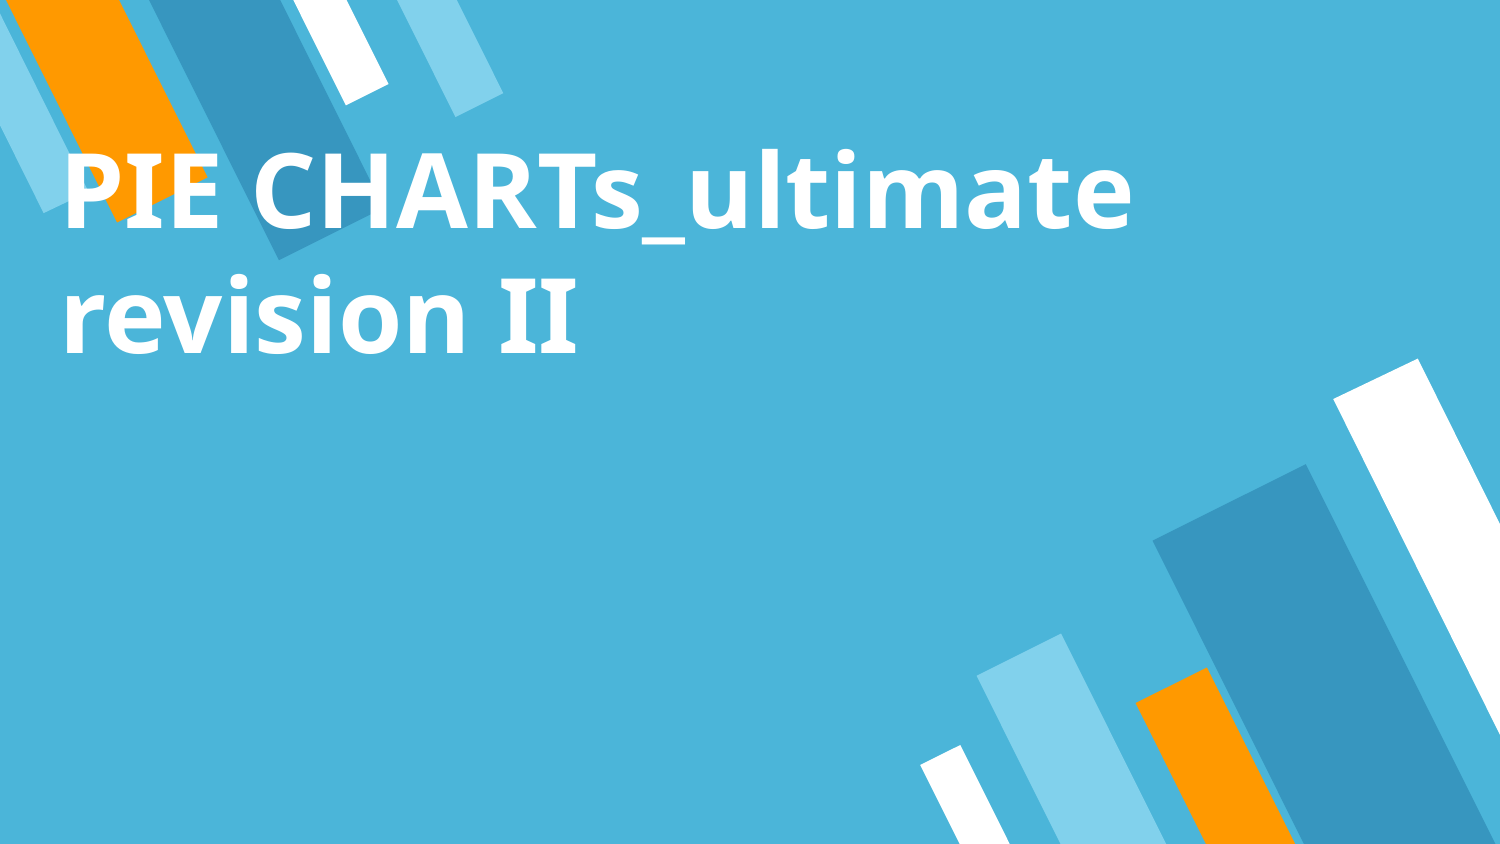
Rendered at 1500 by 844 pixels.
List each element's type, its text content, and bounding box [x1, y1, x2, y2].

title PIE CHARTs_ultimate revision II [44, 198, 1466, 389]
